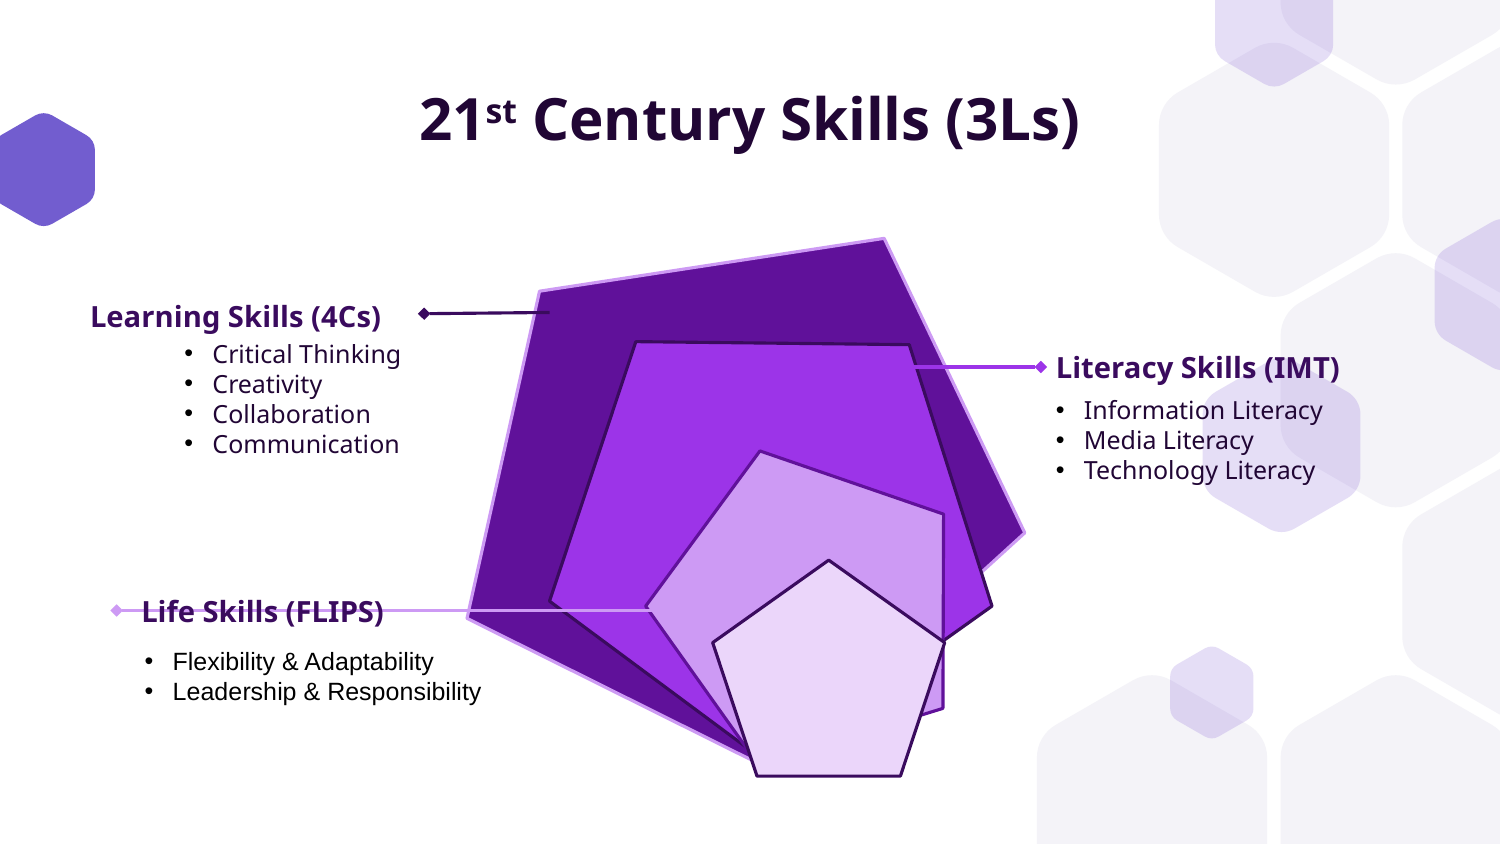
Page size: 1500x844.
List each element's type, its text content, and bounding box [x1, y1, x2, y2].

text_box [62, 237, 982, 767]
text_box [537, 302, 1426, 725]
title 21st Century Skills (3Ls) [75, 67, 1425, 162]
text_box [116, 441, 972, 759]
